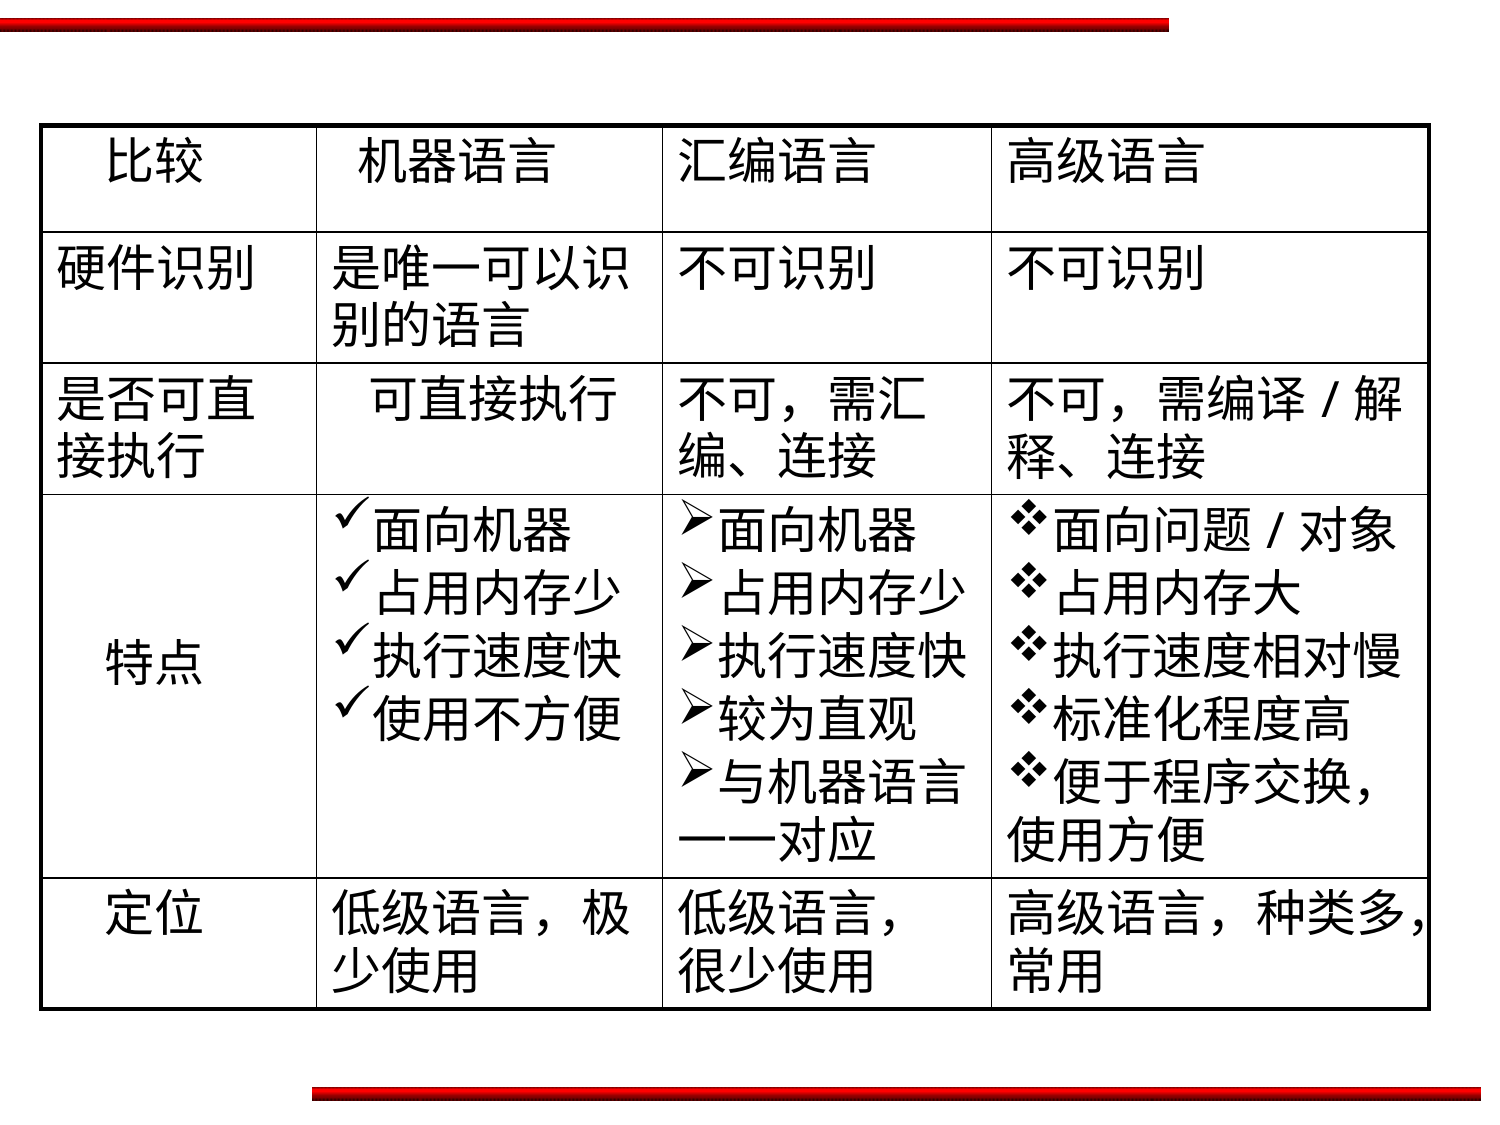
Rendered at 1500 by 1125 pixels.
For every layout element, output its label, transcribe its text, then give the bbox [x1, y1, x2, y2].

table_cell 不可，需编译/解释、连接 [992, 364, 1427, 494]
table_cell 面向机器 占用内存少 执行速度快 使用不方便 [317, 495, 662, 877]
table_cell 特点 [43, 495, 316, 877]
table_cell 不可，需汇编、连接 [663, 364, 991, 494]
table_header 汇编语言 [663, 128, 991, 231]
picture [312, 1087, 1481, 1101]
table_header 机器语言 [317, 128, 662, 231]
table_cell 低级语言，极少使用 [317, 879, 662, 1007]
table_cell 面向机器 占用内存少 执行速度快 较为直观 与机器语言一一对应 [663, 495, 991, 877]
table_cell 高级语言，种类多，常用 [992, 879, 1427, 1007]
table_cell 是否可直接执行 [43, 364, 316, 494]
table_header 比较 [43, 128, 316, 231]
table_cell 不可识别 [992, 233, 1427, 362]
table_cell 定位 [43, 879, 316, 1007]
picture [0, 18, 1169, 33]
table_cell 可直接执行 [317, 364, 662, 494]
table_cell 面向问题/对象 占用内存大 执行速度相对慢 标准化程度高 便于程序交换，使用方便 [992, 495, 1427, 877]
table_cell 硬件识别 [43, 233, 316, 362]
table_cell 低级语言，很少使用 [663, 879, 991, 1007]
text_box [62, 125, 125, 163]
table_cell 是唯一可以识别的语言 [317, 233, 662, 362]
table_header 高级语言 [992, 128, 1427, 231]
table_cell 不可识别 [663, 233, 991, 362]
